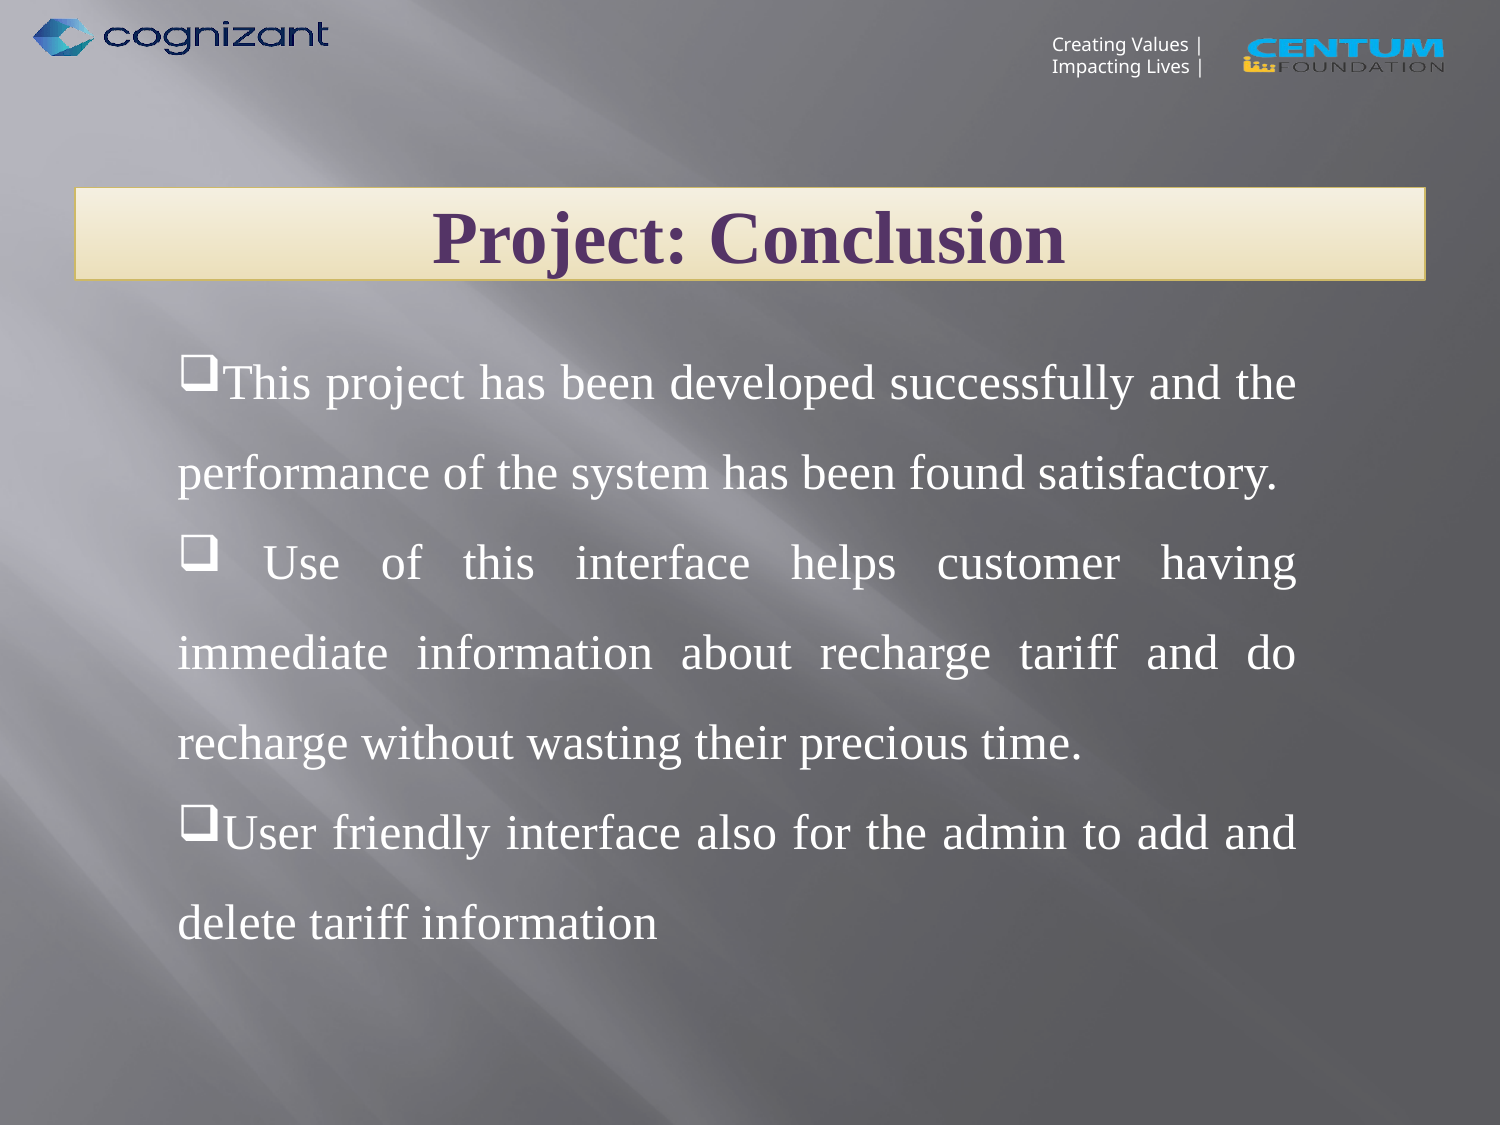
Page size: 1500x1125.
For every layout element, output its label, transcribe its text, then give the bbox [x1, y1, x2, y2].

picture [24, 0, 338, 101]
title Project: Conclusion [74, 187, 1426, 281]
text_box This project has been developed successfully and the performance of the system has been found satisfactory. Use of this interface helps customer having immediate information about recharge tariff and do recharge without wasting their precious time. User friendly interface also for the admin to add and delete tariff information [162, 312, 1313, 958]
text_box Creating Values | Impacting Lives | [1037, 24, 1250, 130]
picture [1224, 0, 1463, 118]
